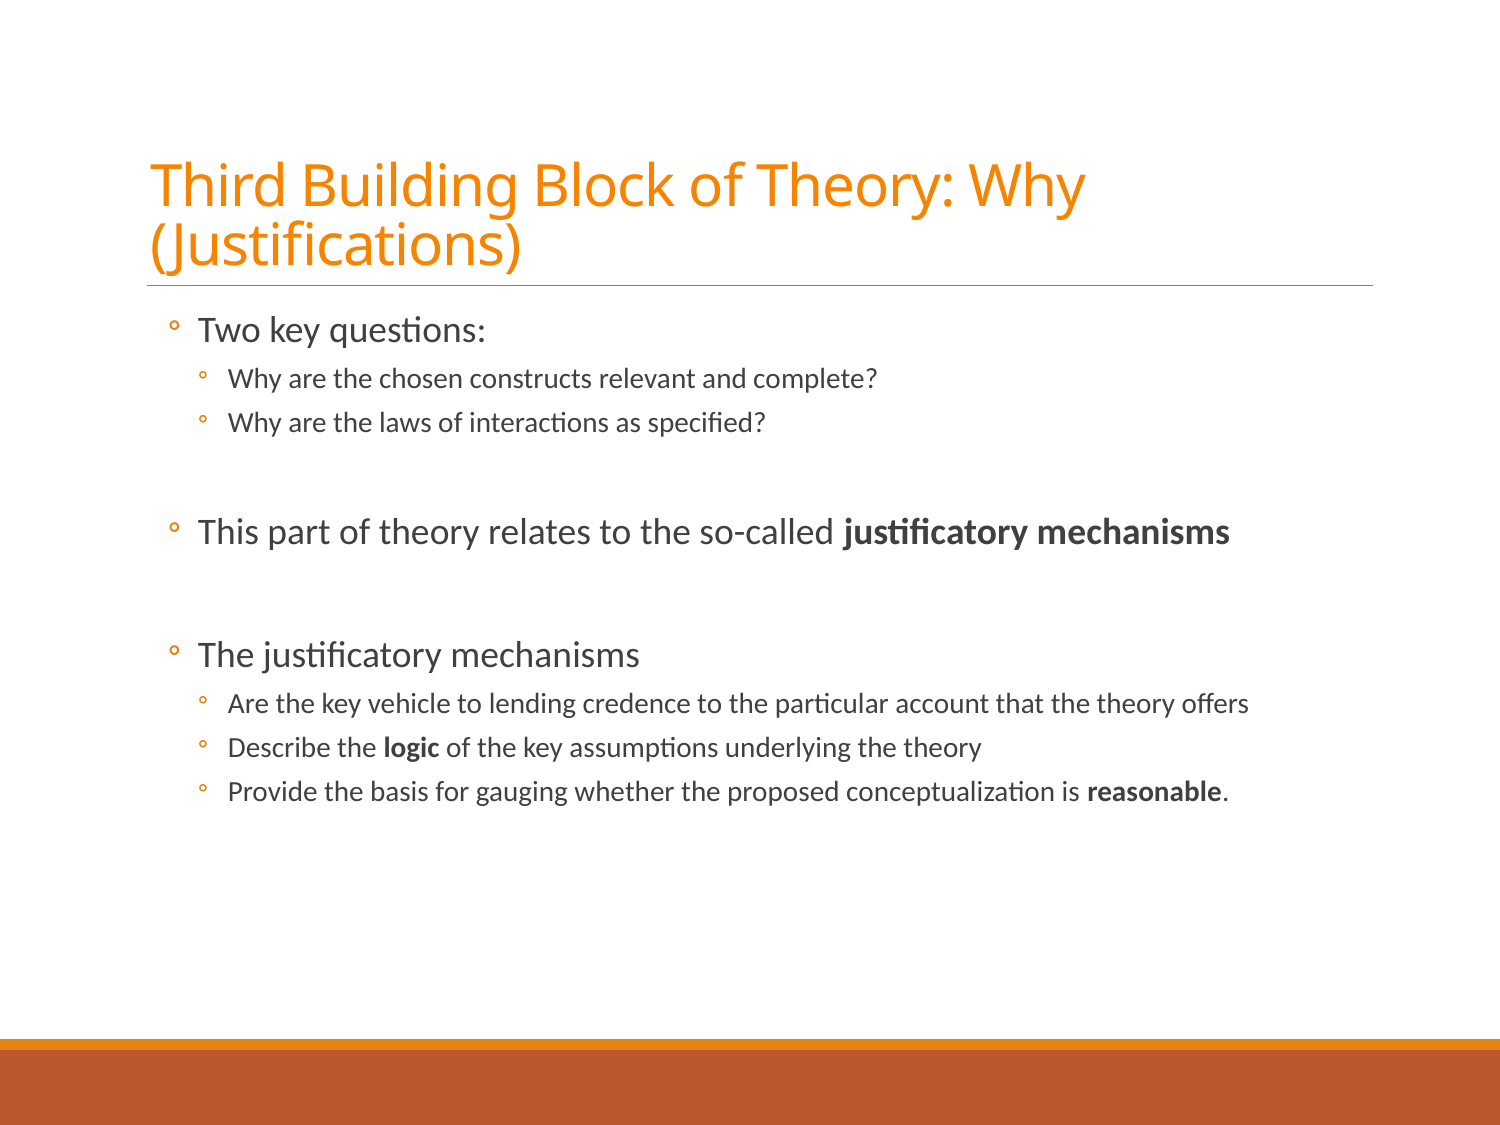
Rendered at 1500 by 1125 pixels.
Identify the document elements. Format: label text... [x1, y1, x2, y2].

list Two key questions: Why are the chosen constructs relevant and complete? Why are the laws of interactions as specified? This part of theory relates to the so-called justificatory mechanisms The justificatory mechanisms Are the key vehicle to lending credence to the particular account that the theory offers Describe the logic of the key assumptions underlying the theory Provide the basis for gauging whether the proposed conceptualization is reasonable. [135, 302, 1373, 963]
title Third Building Block of Theory: Why (Justifications) [135, 47, 1373, 285]
